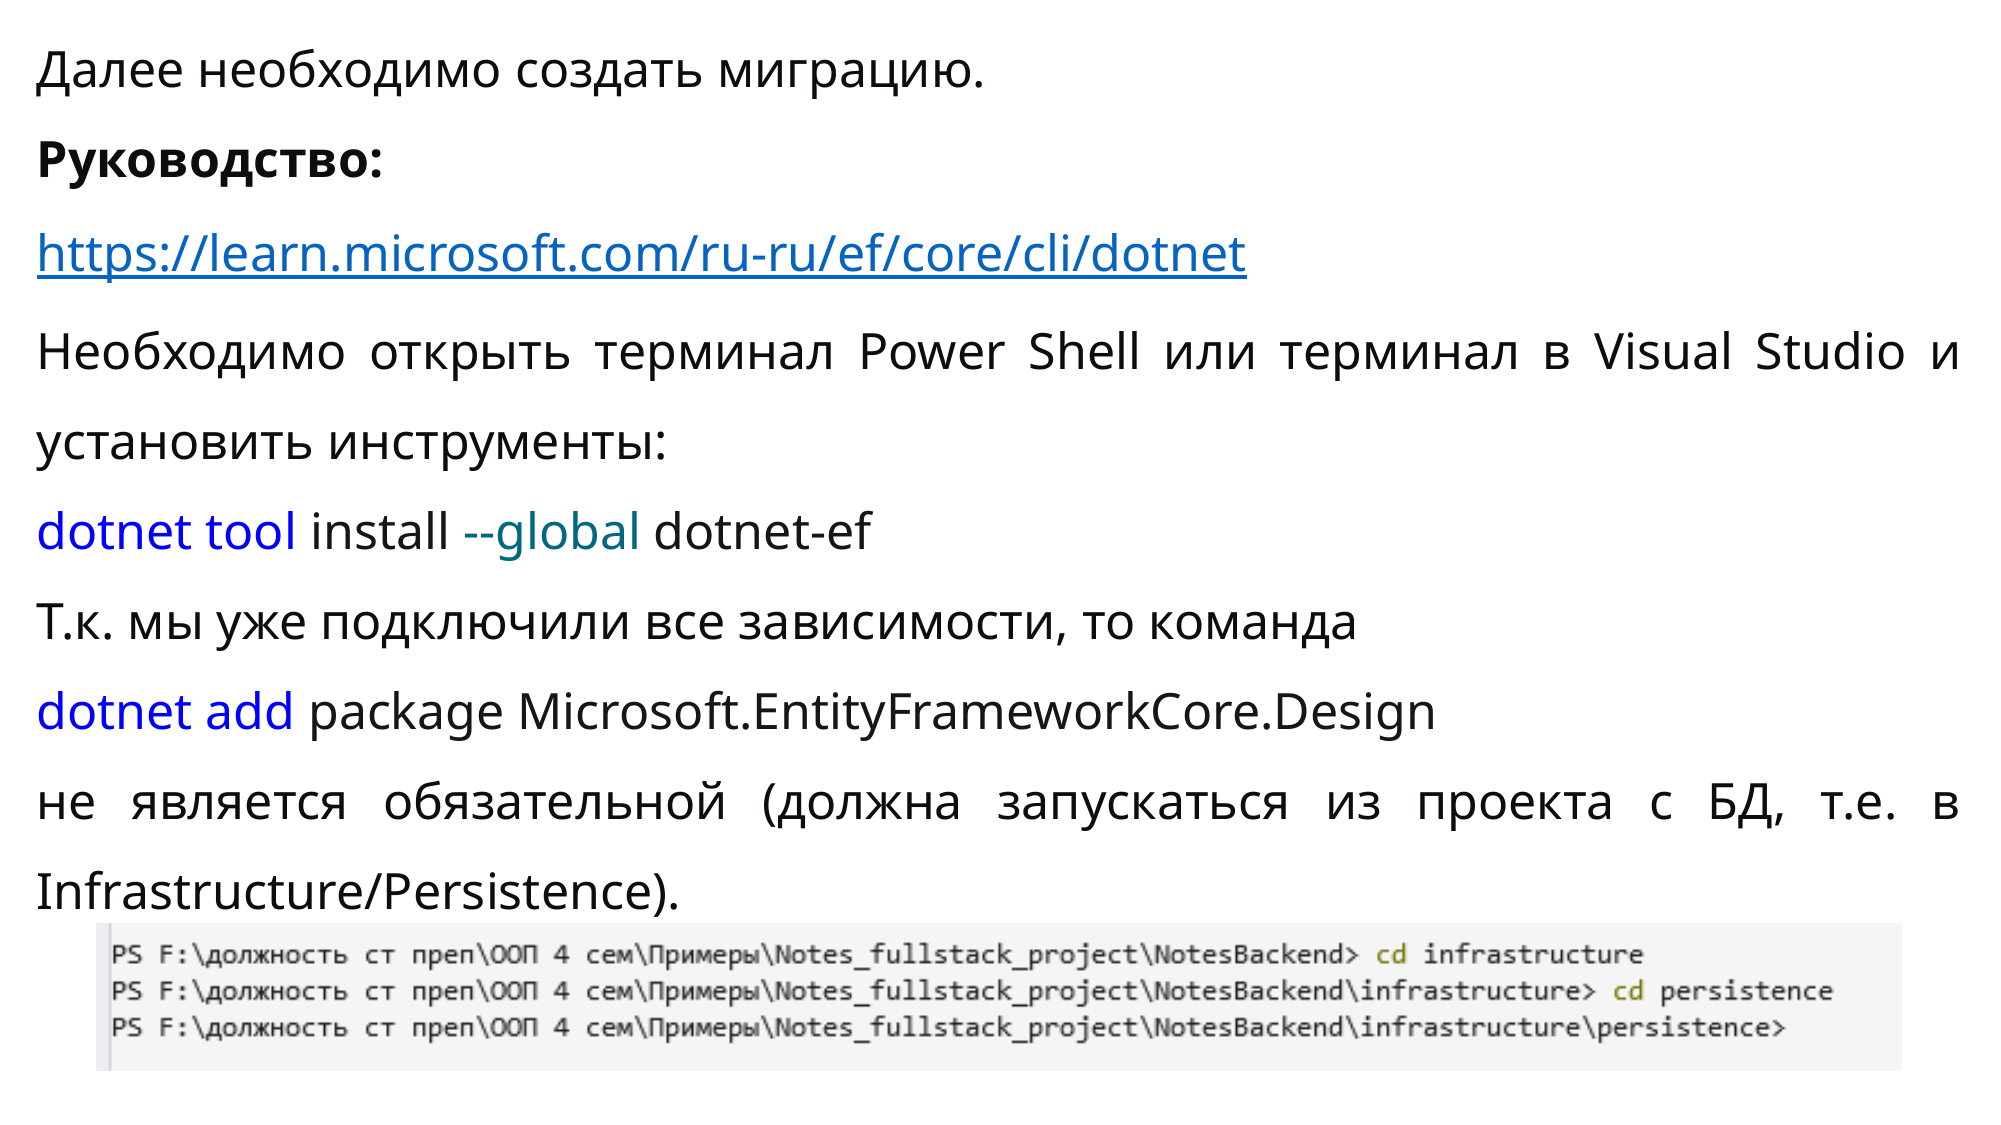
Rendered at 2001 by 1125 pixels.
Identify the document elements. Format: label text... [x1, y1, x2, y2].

text_box Далее необходимо создать миграцию. Руководство: https://learn.microsoft.com/ru-ru/ef/core/cli/dotnet Необходимо открыть терминал Power Shell или терминал в Visual Studio и установить инструменты: dotnet tool install --global dotnet-ef Т.к. мы уже подключили все зависимости, то команда dotnet add package Microsoft.EntityFrameworkCore.Design не является обязательной (должна запускаться из проекта с БД, т.е. в Infrastructure/Persistence). [21, 0, 1977, 928]
picture [96, 923, 1902, 1071]
